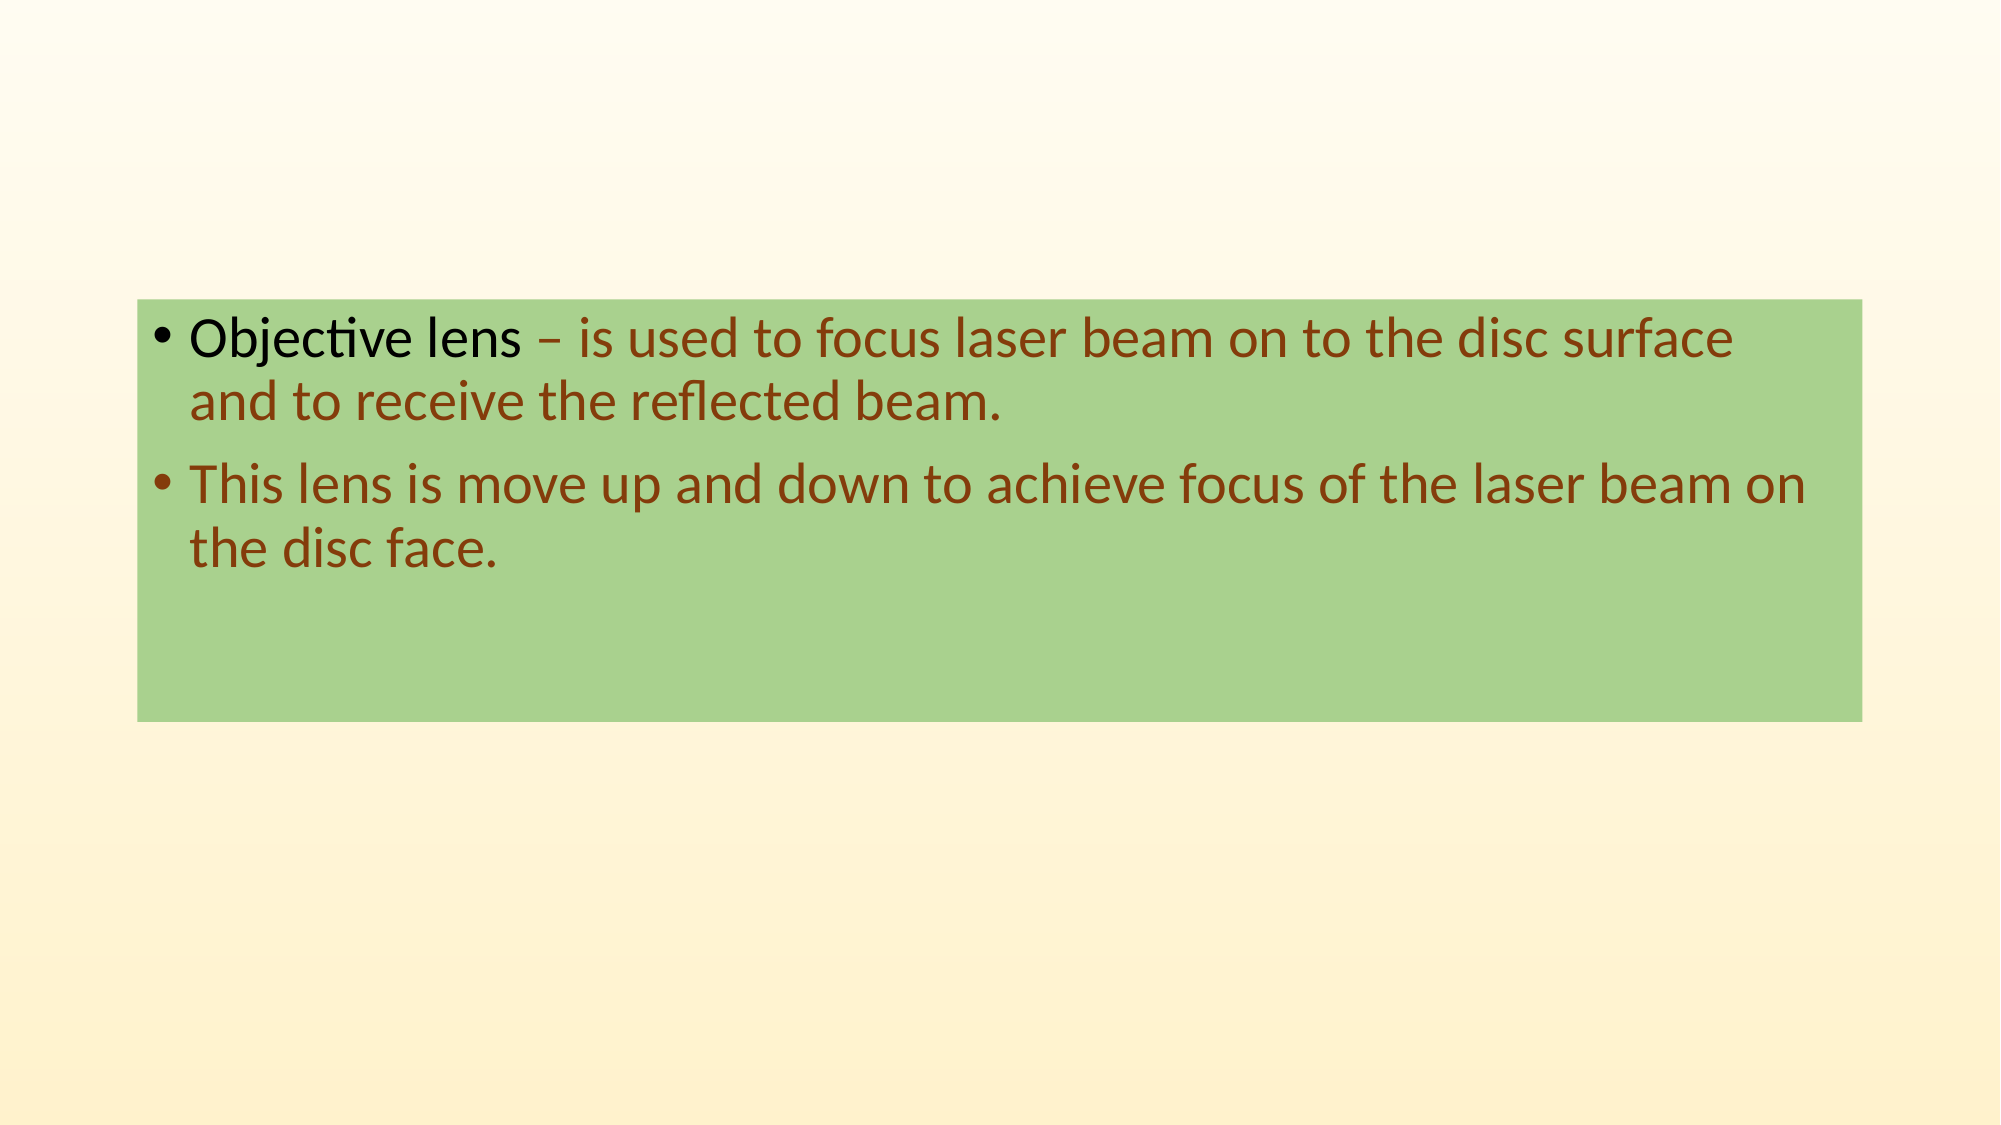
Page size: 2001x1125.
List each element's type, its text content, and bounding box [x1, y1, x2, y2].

list Objective lens – is used to focus laser beam on to the disc surface and to receive the reflected beam. This lens is move up and down to achieve focus of the laser beam on the disc face. [137, 299, 1863, 722]
